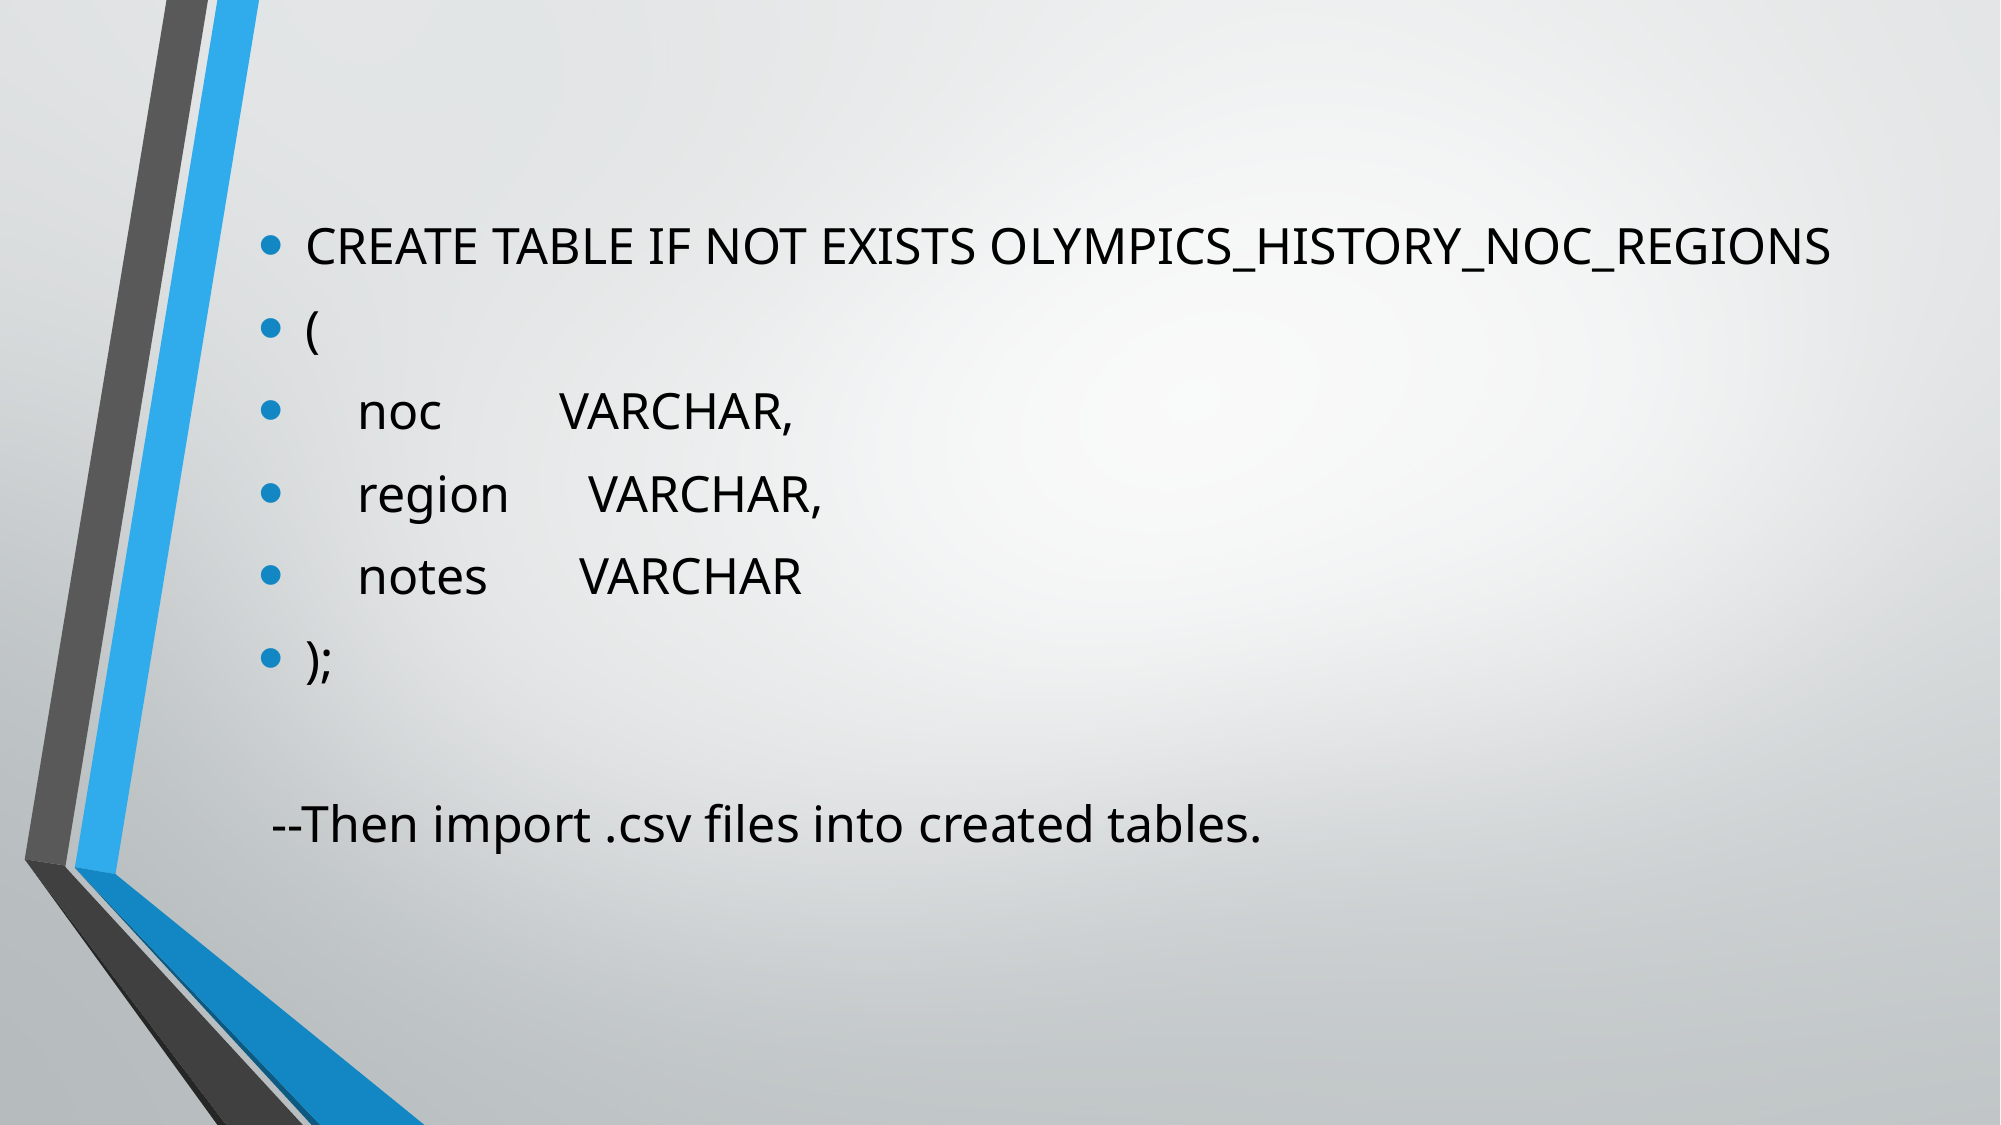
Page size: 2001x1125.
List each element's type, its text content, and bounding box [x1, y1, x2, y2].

list CREATE TABLE IF NOT EXISTS OLYMPICS_HISTORY_NOC_REGIONS ( noc VARCHAR, region VARCHAR, notes VARCHAR ); --Then import .csv files into created tables. [243, 117, 1887, 950]
